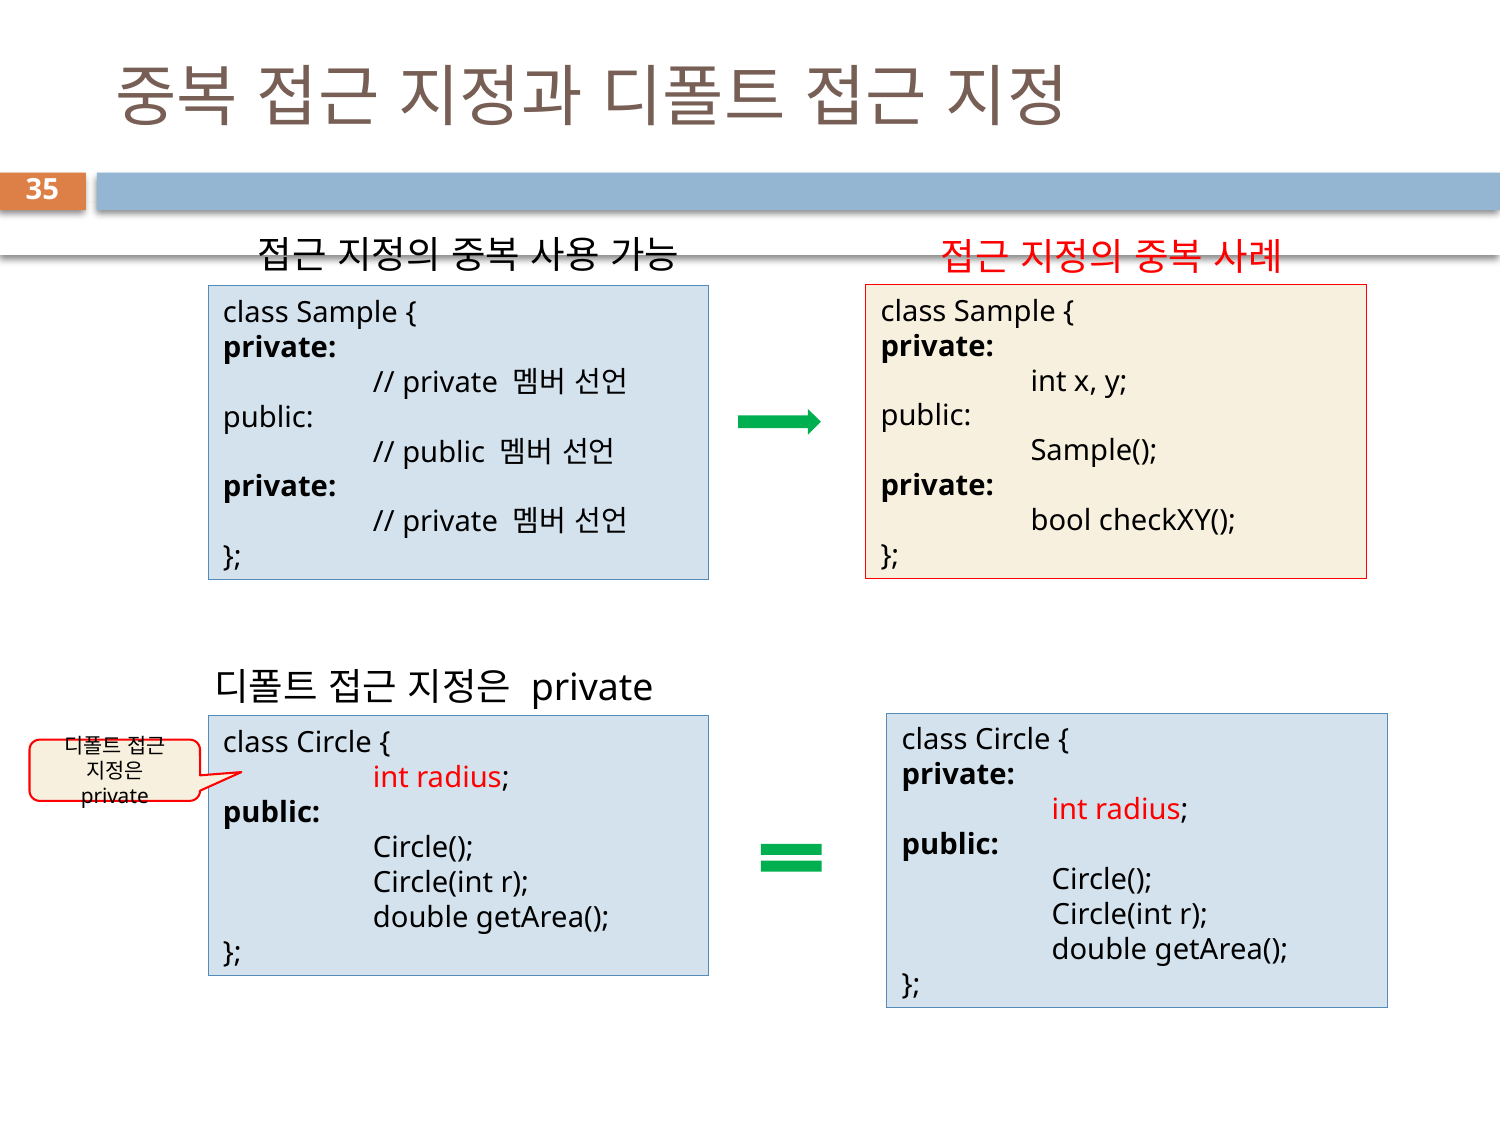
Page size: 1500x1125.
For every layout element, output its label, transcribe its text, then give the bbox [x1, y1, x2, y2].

text_box [759, 842, 823, 857]
text_box 접근 지정의 중복 사례 [926, 225, 1298, 286]
slide_number 35 [0, 170, 87, 211]
text_box class Circle { int radius; public: Circle(); Circle(int r); double getArea(); }; [208, 715, 709, 976]
text_box class Sample { private: // private 멤버 선언 public: // public 멤버 선언 private: // private 멤버 선언 }; [208, 285, 709, 580]
text_box 접근 지정의 중복 사용 가능 [243, 223, 695, 284]
text_box class Circle { private: int radius; public: Circle(); Circle(int r); double getArea(); }; [886, 713, 1388, 1008]
text_box [759, 859, 823, 873]
text_box 디폴트 접근 지정은 private [27, 738, 243, 803]
text_box class Sample { private: int x, y; public: Sample(); private: bool checkXY(); }; [865, 284, 1367, 579]
text_box [736, 407, 822, 437]
title 중복 접근 지정과 디폴트 접근 지정 [100, 37, 1438, 149]
text_box 디폴트 접근 지정은 private [199, 655, 669, 716]
